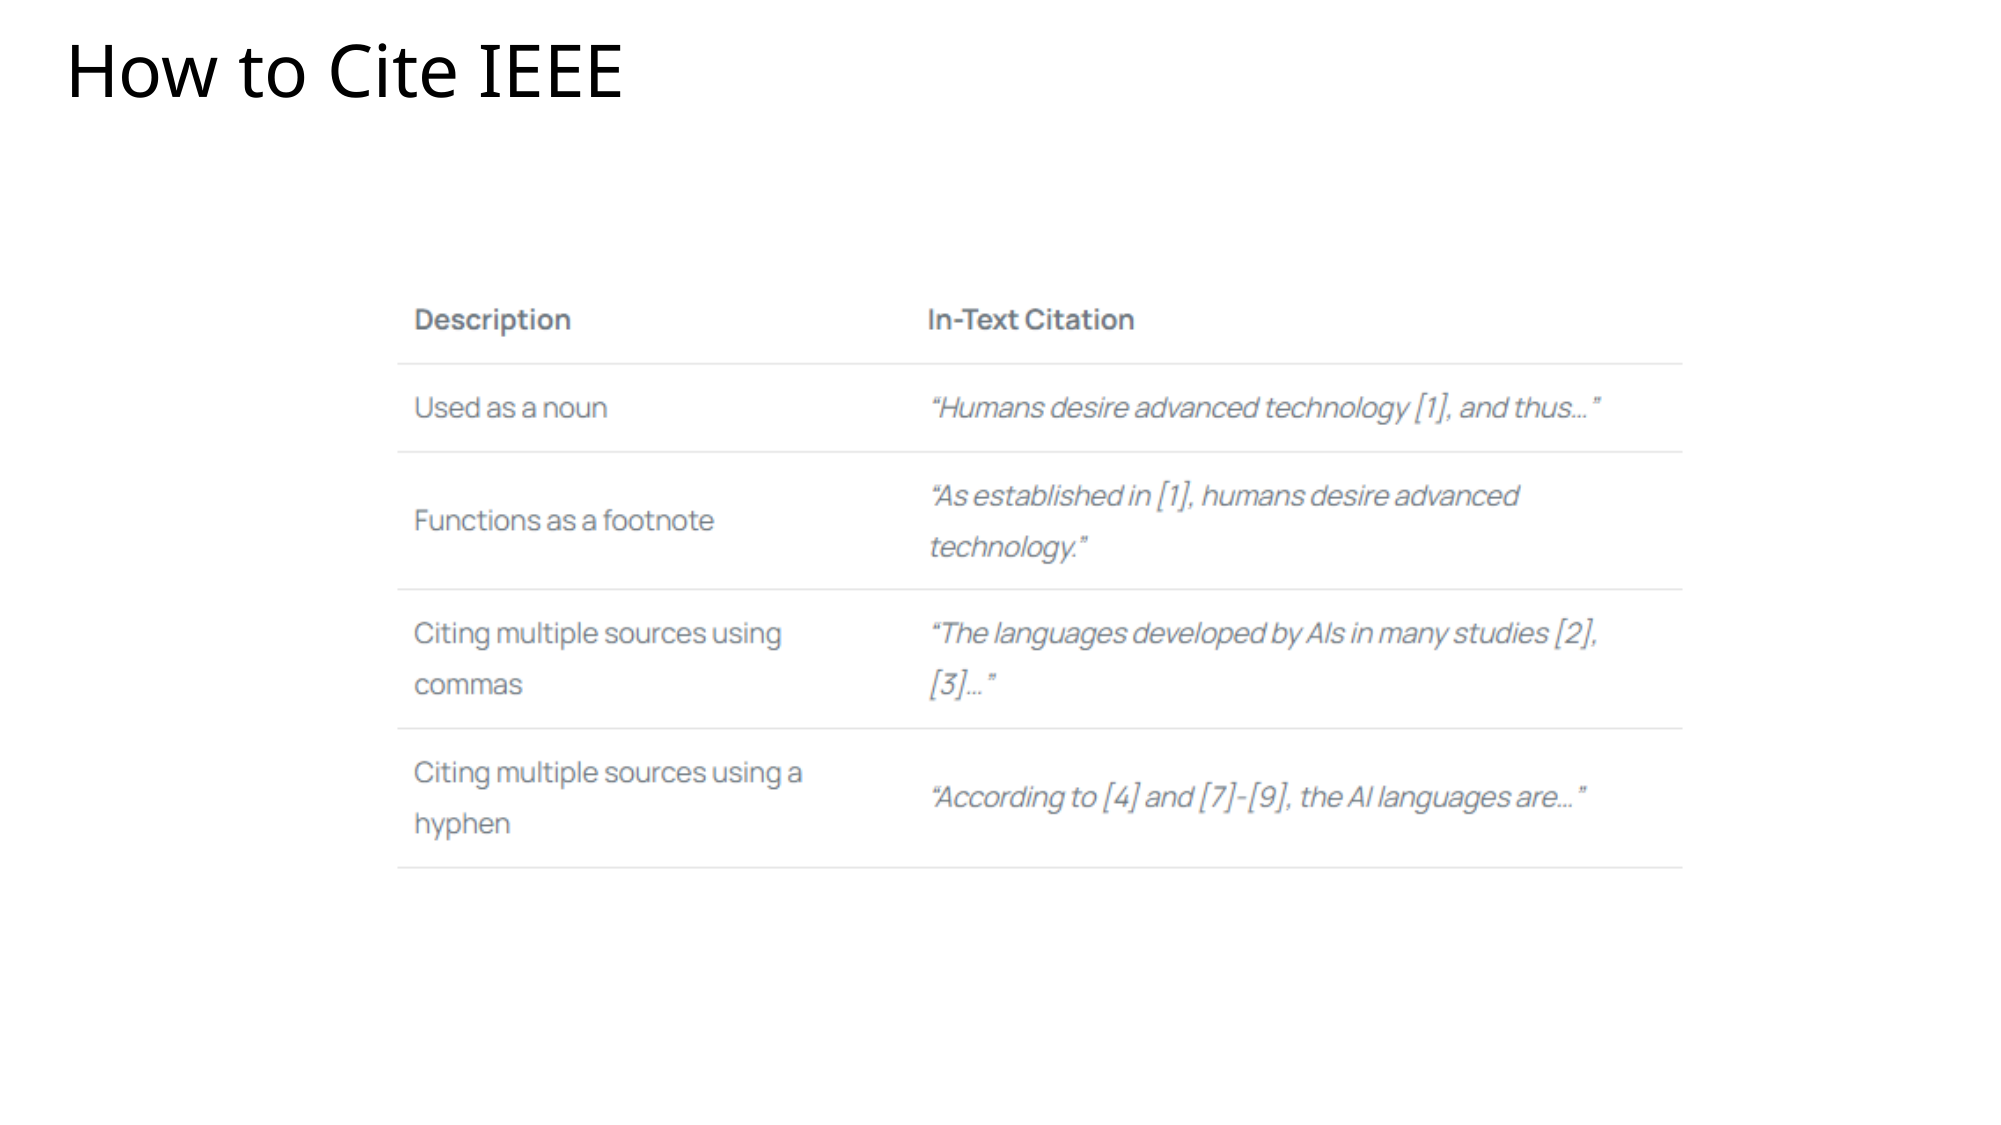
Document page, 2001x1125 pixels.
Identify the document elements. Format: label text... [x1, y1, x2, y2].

title How to Cite IEEE [50, 25, 1775, 122]
picture [382, 277, 1697, 883]
